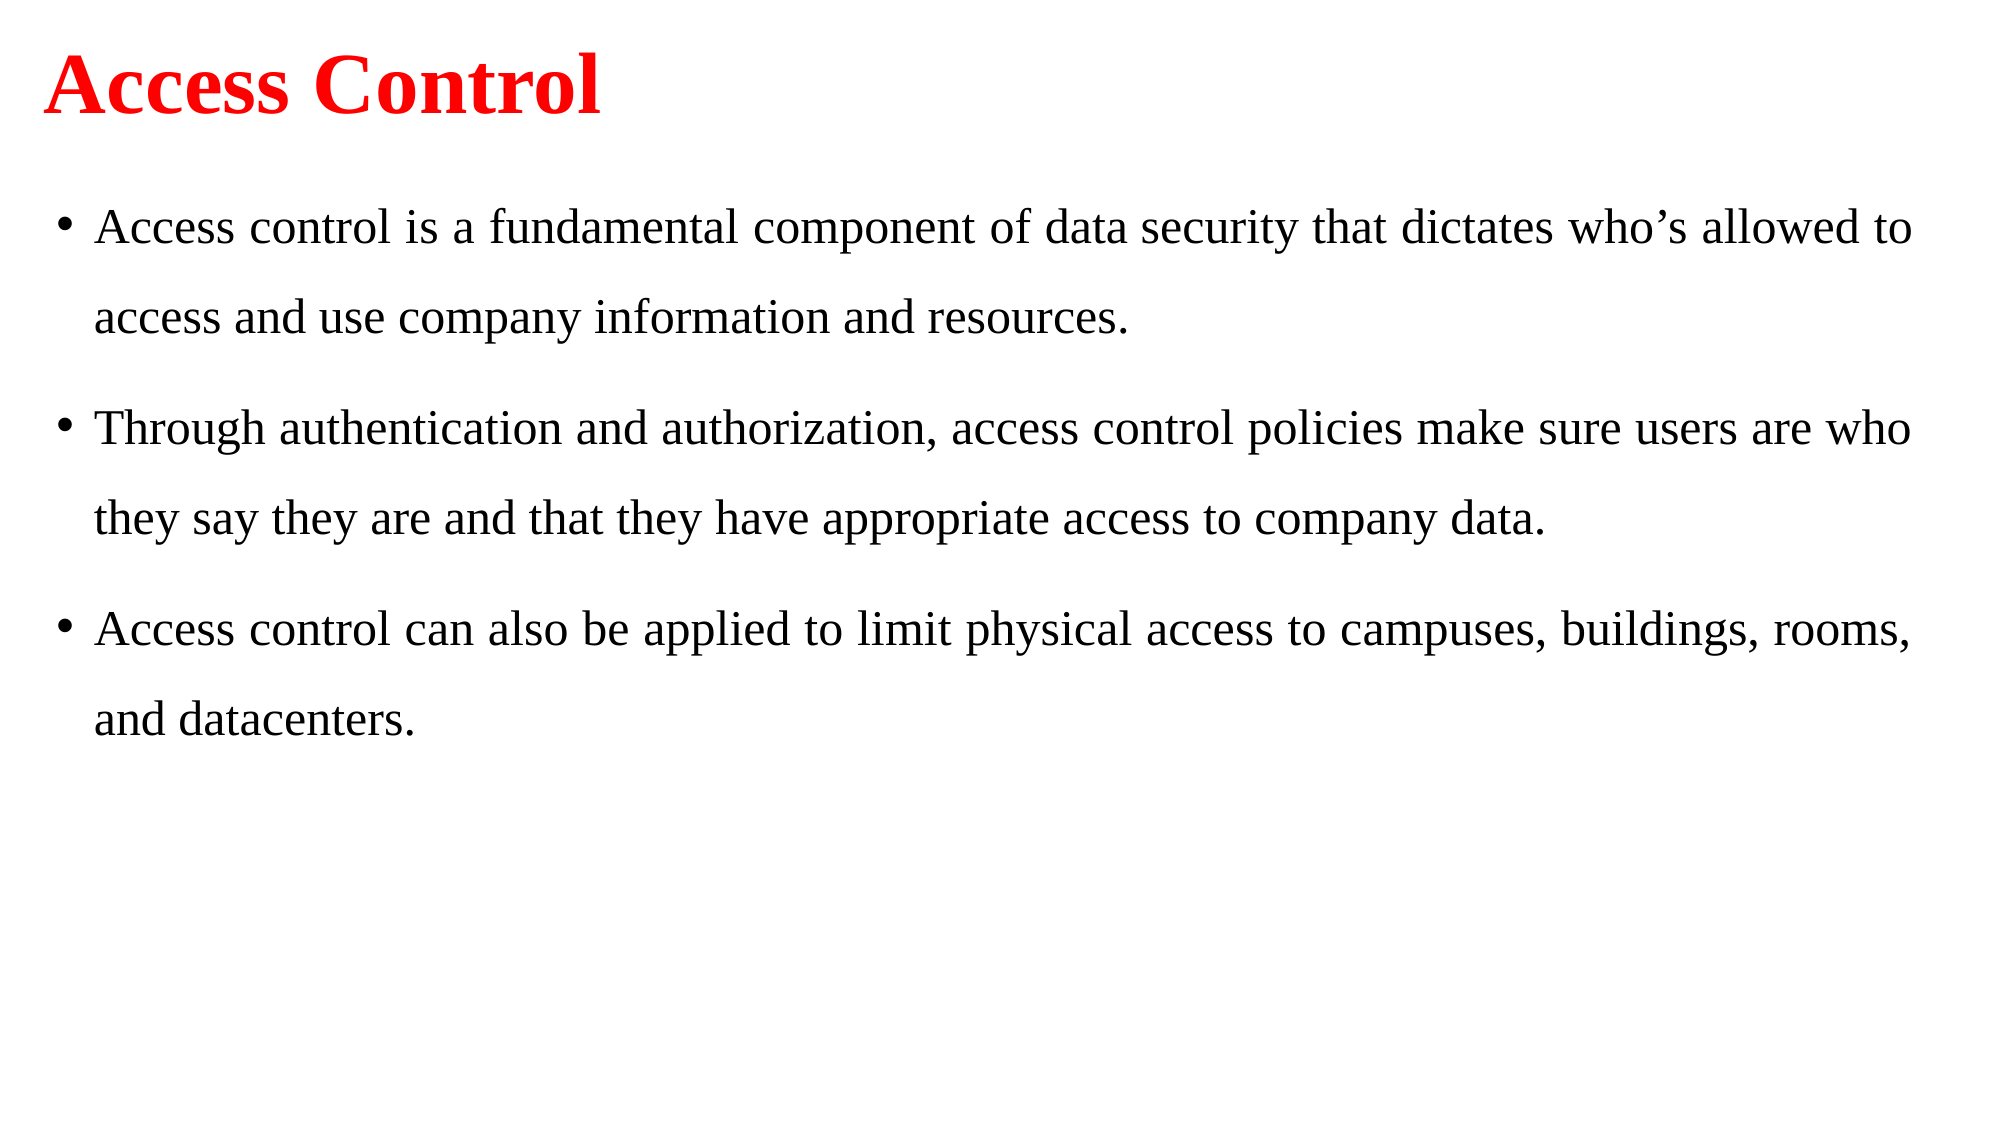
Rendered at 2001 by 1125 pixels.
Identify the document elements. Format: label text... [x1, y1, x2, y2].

title Access Control [29, 30, 1863, 141]
list Access control is a fundamental component of data security that dictates who’s allowed to access and use company information and resources. Through authentication and authorization, access control policies make sure users are who they say they are and that they have appropriate access to company data. Access control can also be applied to limit physical access to campuses, buildings, rooms, and datacenters. [41, 156, 1929, 1063]
